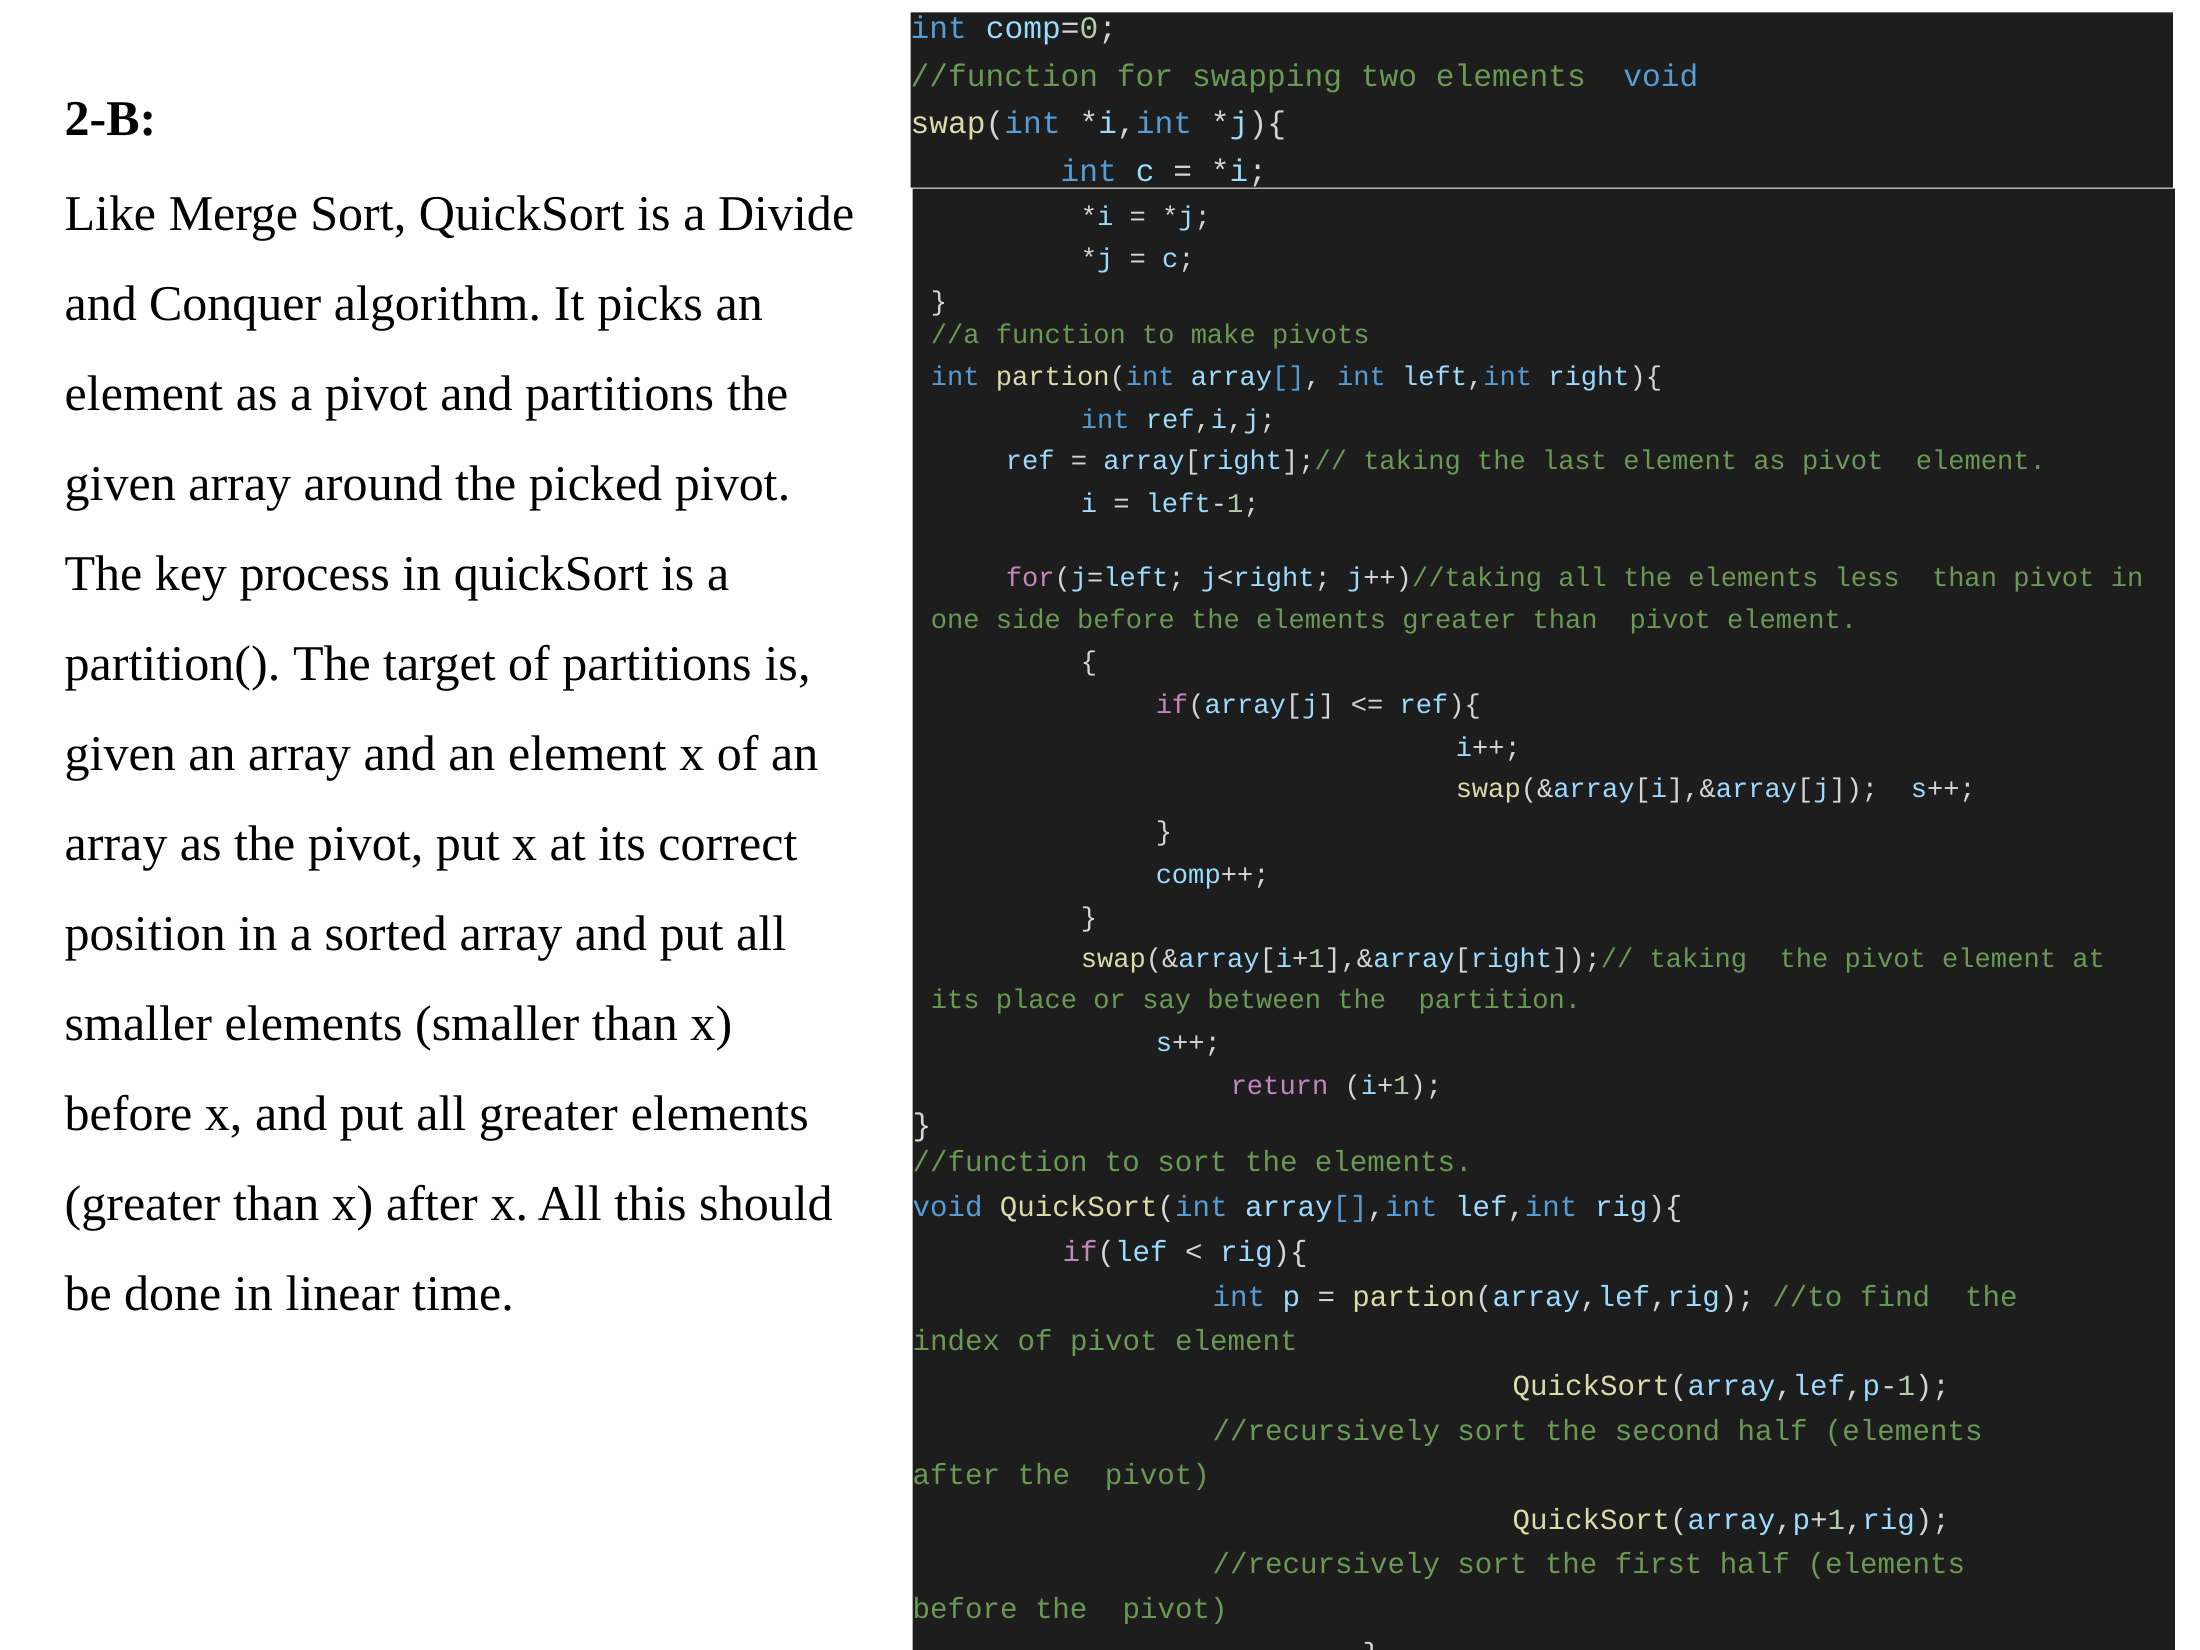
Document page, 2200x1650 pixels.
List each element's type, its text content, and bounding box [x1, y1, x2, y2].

text_box } //function to sort the elements. void QuickSort(int array[],int lef,int rig){ if(lef < rig){ int p = partion(array,lef,rig); //to find the index of pivot element QuickSort(array,lef,p-1); //recursively sort the second half (elements after the pivot) QuickSort(array,p+1,rig); //recursively sort the first half (elements before the pivot) } } [912, 1109, 2175, 1650]
text_box 2-B: Like Merge Sort, QuickSort is a Divide and Conquer algorithm. It picks an element as a pivot and partitions the given array around the picked pivot. The key process in quickSort is a partition(). The target of partitions is, given an array and an element x of an array as the pivot, put x at its correct position in a sorted array and put all smaller elements (smaller than x) before x, and put all greater elements (greater than x) after x. All this should be done in linear time. [62, 53, 875, 1320]
text_box int comp=0; //function for swapping two elements void swap(int *i,int *j){ int c = *i; [910, 12, 2173, 188]
text_box [912, 188, 2175, 1109]
text_box *i = *j; *j = c; } //a function to make pivots int partion(int array[], int left,int right){ int ref,i,j; ref = array[right];// taking the last element as pivot element. i = left-1; for(j=left; j<right; j++)//taking all the elements less than pivot in one side before the elements greater than pivot element. { if(array[j] <= ref){ i++; swap(&array[i],&array[j]); s++; } comp++; } swap(&array[i+1],&array[right]);// taking the pivot element at its place or say between the partition. s++; return (i+1); [928, 185, 2175, 1100]
